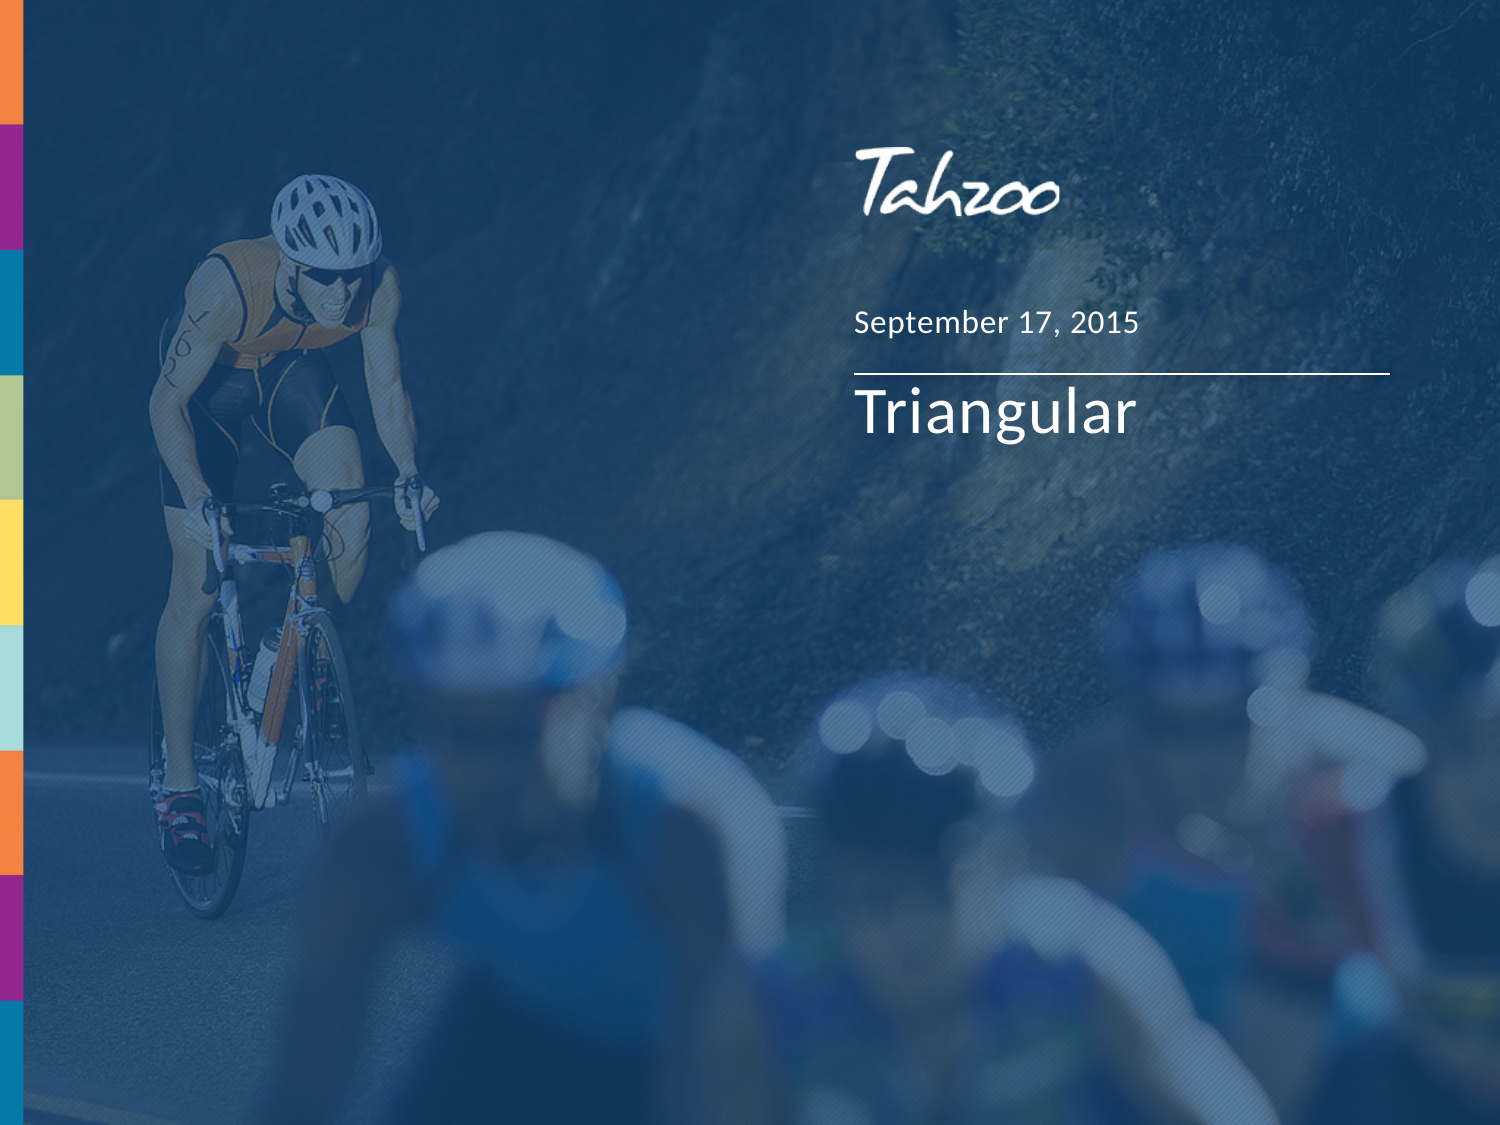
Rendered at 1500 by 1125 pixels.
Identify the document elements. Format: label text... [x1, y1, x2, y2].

title Triangular [854, 405, 1404, 510]
picture [24, 0, 1500, 1125]
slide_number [854, 300, 1205, 361]
